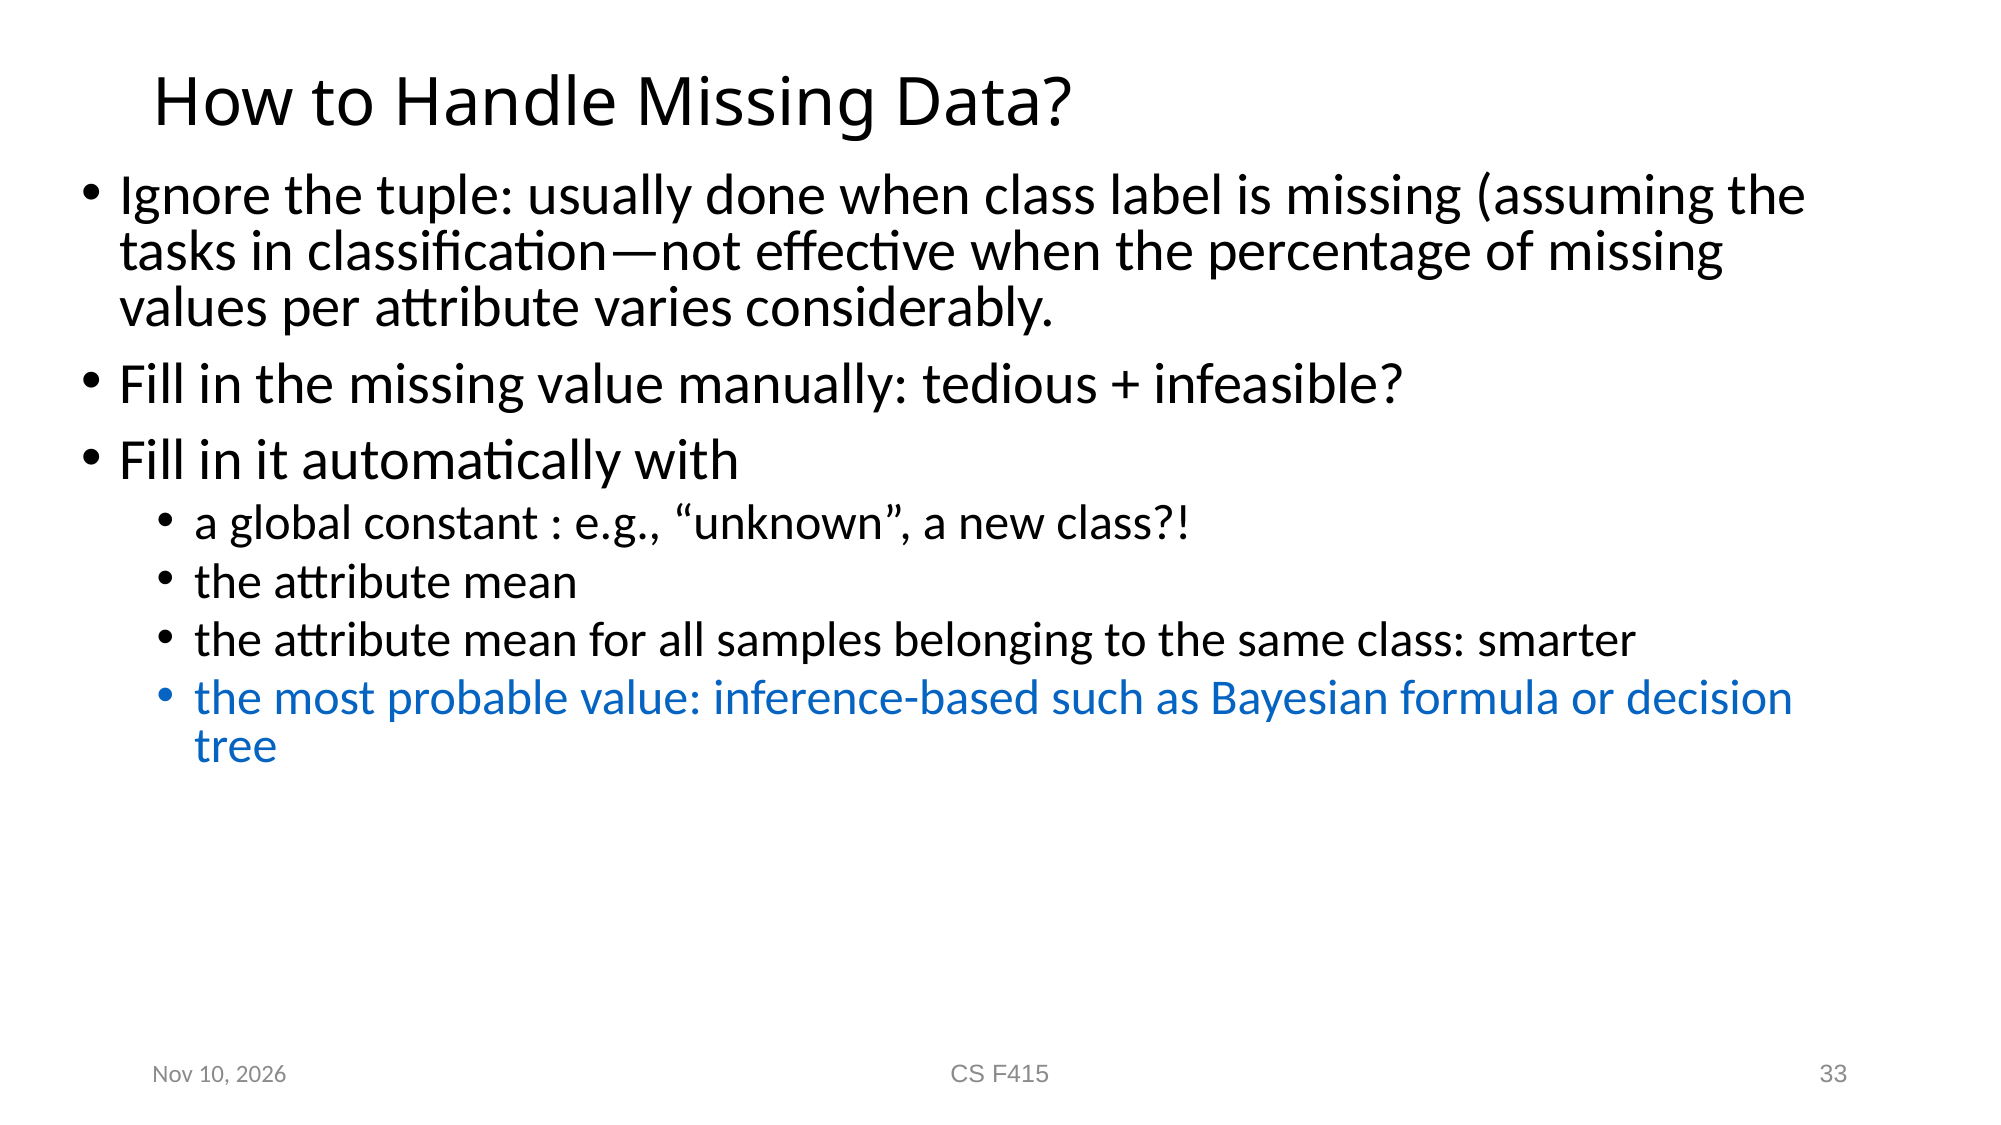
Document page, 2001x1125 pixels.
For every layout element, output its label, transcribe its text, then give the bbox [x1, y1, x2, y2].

slide_number 28-Jan-19 [137, 1042, 588, 1103]
slide_number 33 [1412, 1042, 1863, 1103]
list Ignore the tuple: usually done when class label is missing (assuming the tasks in classification—not effective when the percentage of missing values per attribute varies considerably. Fill in the missing value manually: tedious + infeasible? Fill in it automatically with a global constant : e.g., “unknown”, a new class?! the attribute mean the attribute mean for all samples belonging to the same class: smarter the most probable value: inference-based such as Bayesian formula or decision tree [66, 162, 1863, 1014]
title How to Handle Missing Data? [137, 59, 1863, 148]
footer CS F415 [662, 1042, 1338, 1103]
